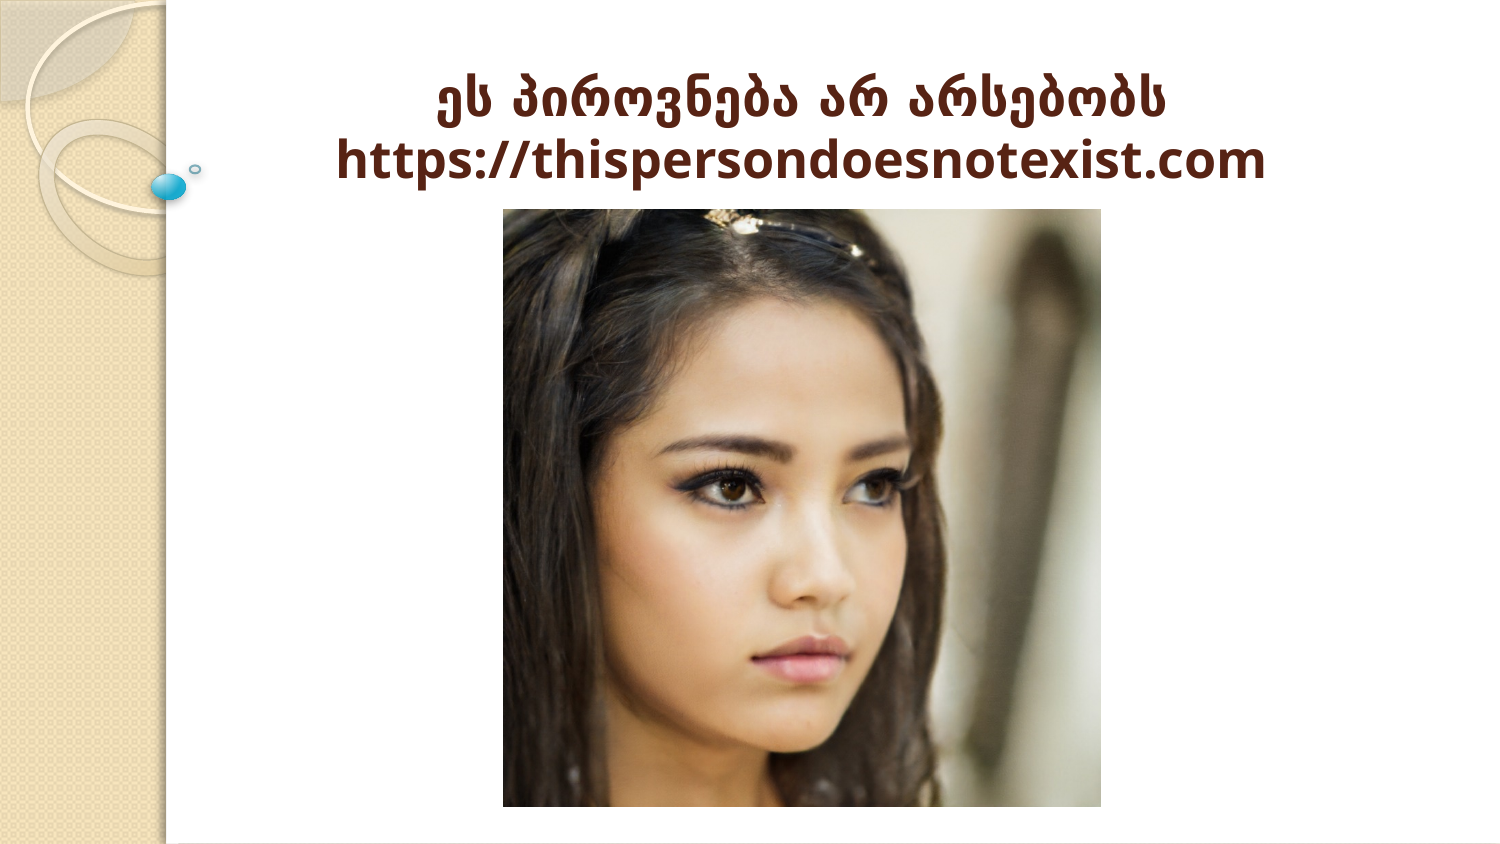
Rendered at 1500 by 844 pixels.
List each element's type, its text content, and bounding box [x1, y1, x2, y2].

title ეს პიროვნება არ არსებობს https://thispersondoesnotexist.com [194, 30, 1410, 197]
picture [503, 209, 1101, 807]
